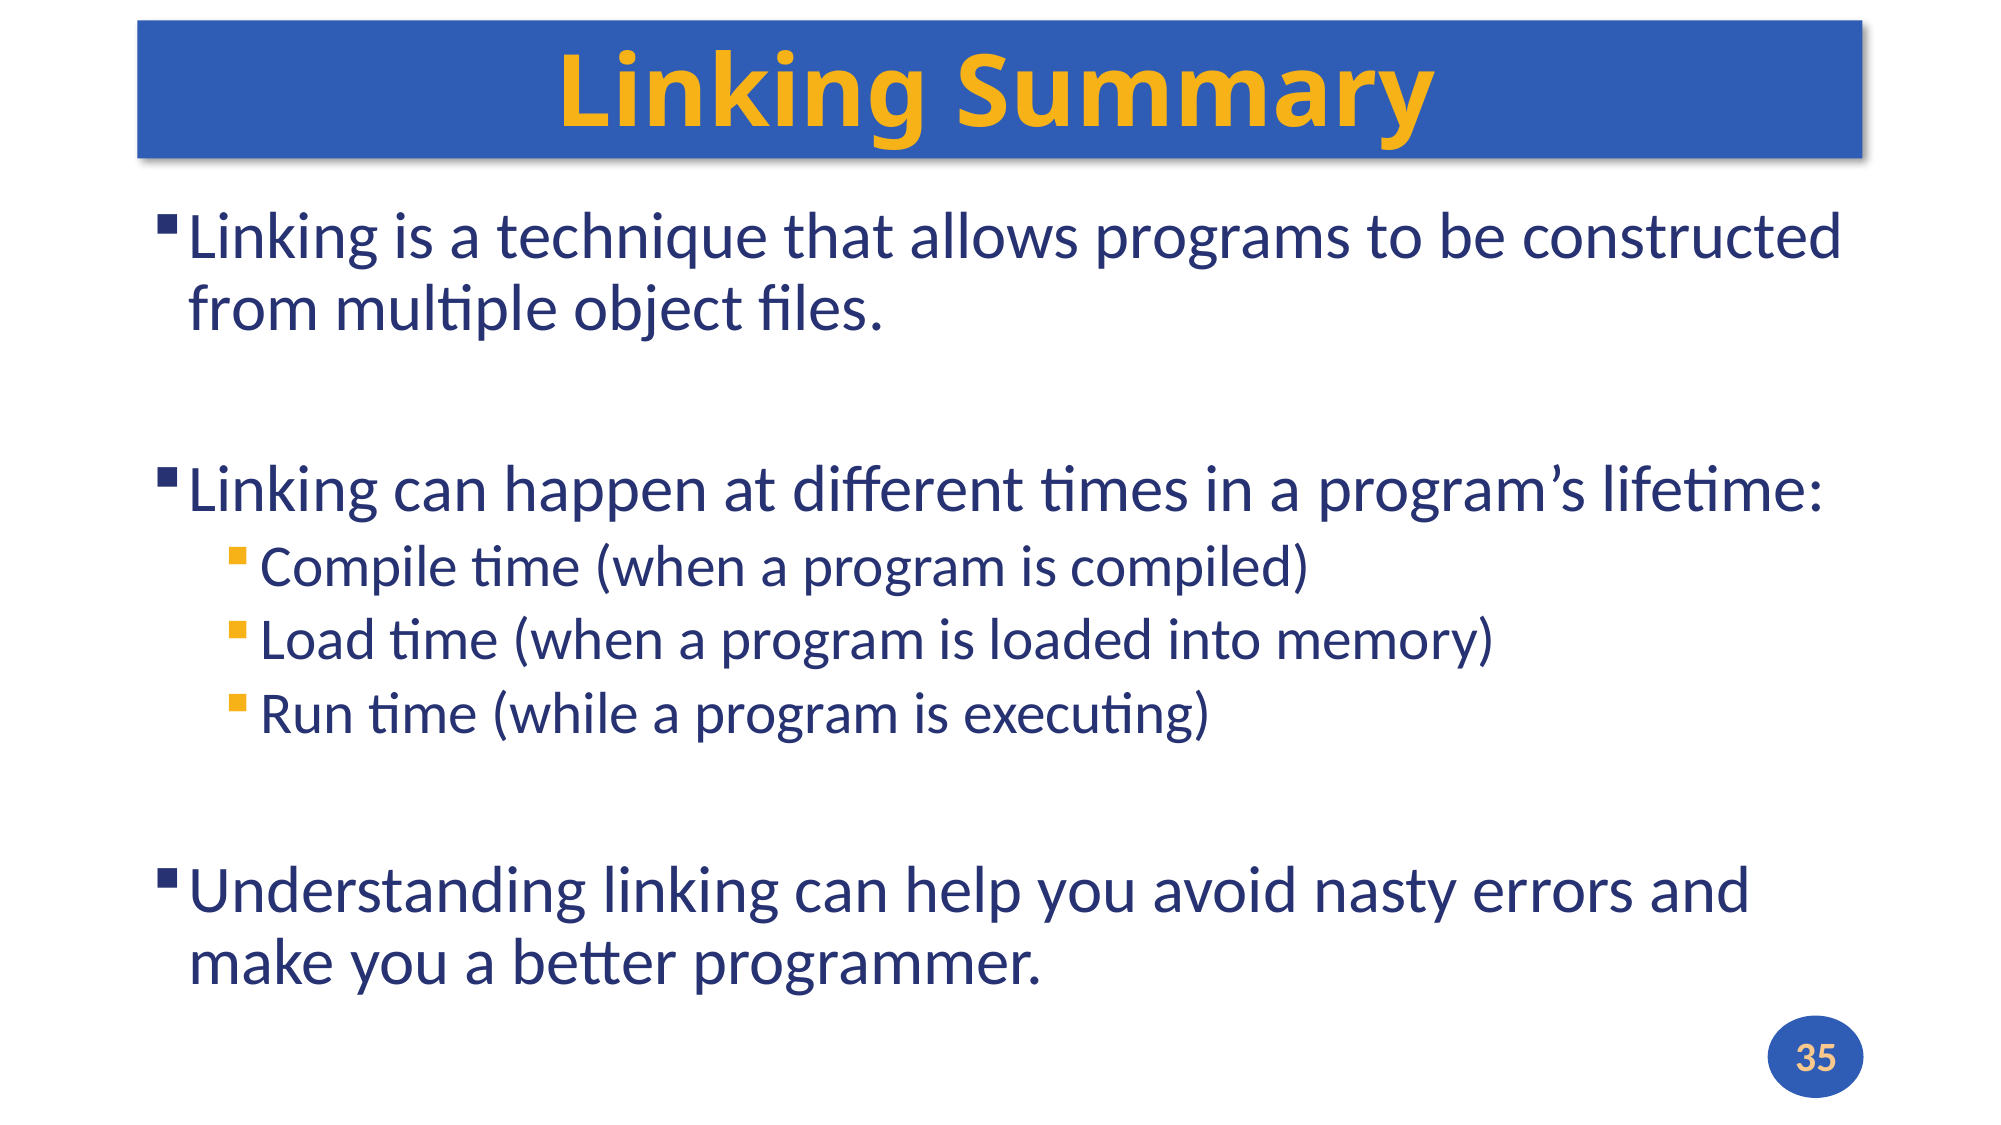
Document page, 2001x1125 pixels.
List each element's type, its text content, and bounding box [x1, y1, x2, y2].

list Linking is a technique that allows programs to be constructed from multiple object files. Linking can happen at different times in a program’s lifetime: Compile time (when a program is compiled) Load time (when a program is loaded into memory) Run time (while a program is executing) Understanding linking can help you avoid nasty errors and make you a better programmer. [137, 193, 1863, 1014]
slide_number 35 [1767, 1015, 1866, 1095]
title Linking Summary [137, 17, 1863, 156]
